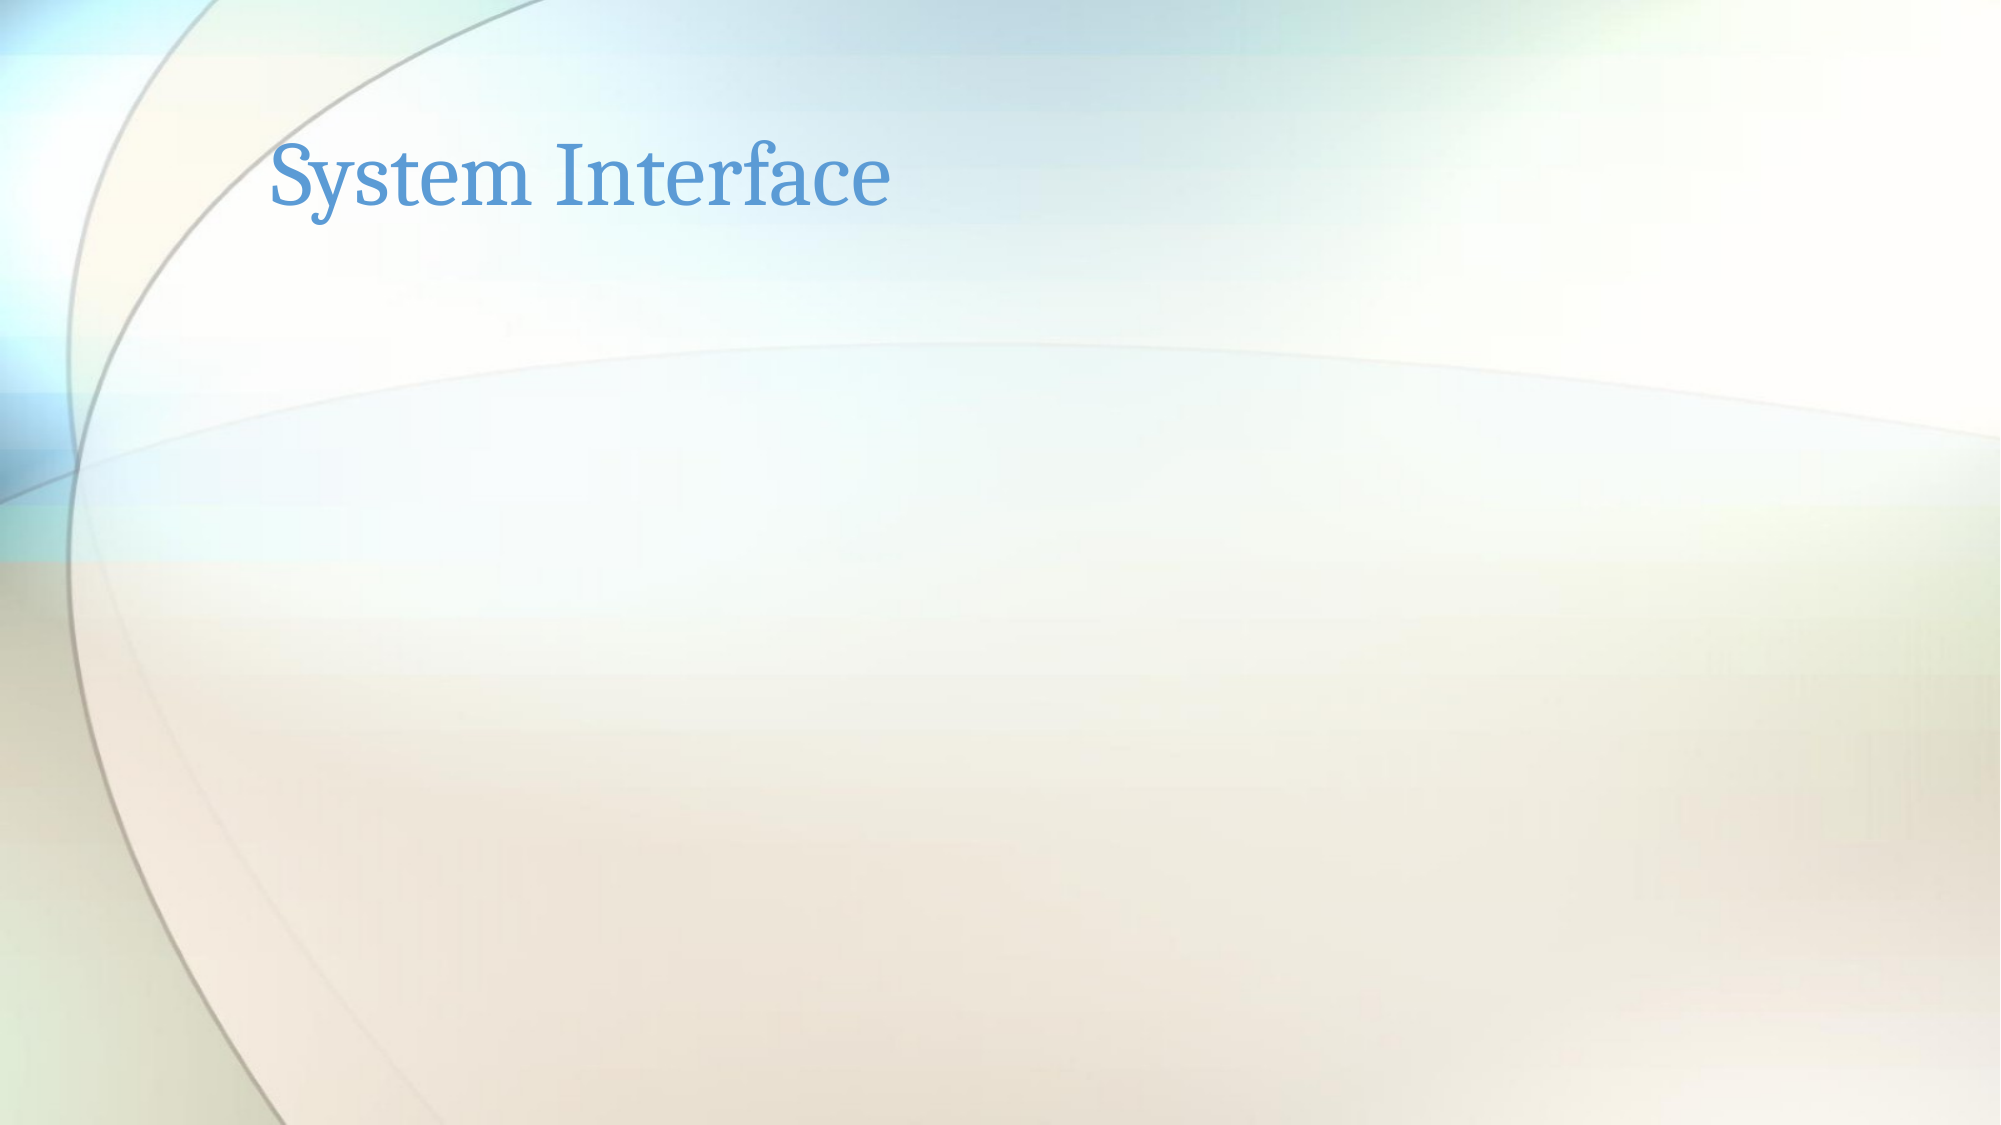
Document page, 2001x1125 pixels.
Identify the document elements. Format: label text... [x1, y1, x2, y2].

picture [0, 0, 2001, 1125]
title System Interface [256, 59, 1863, 278]
